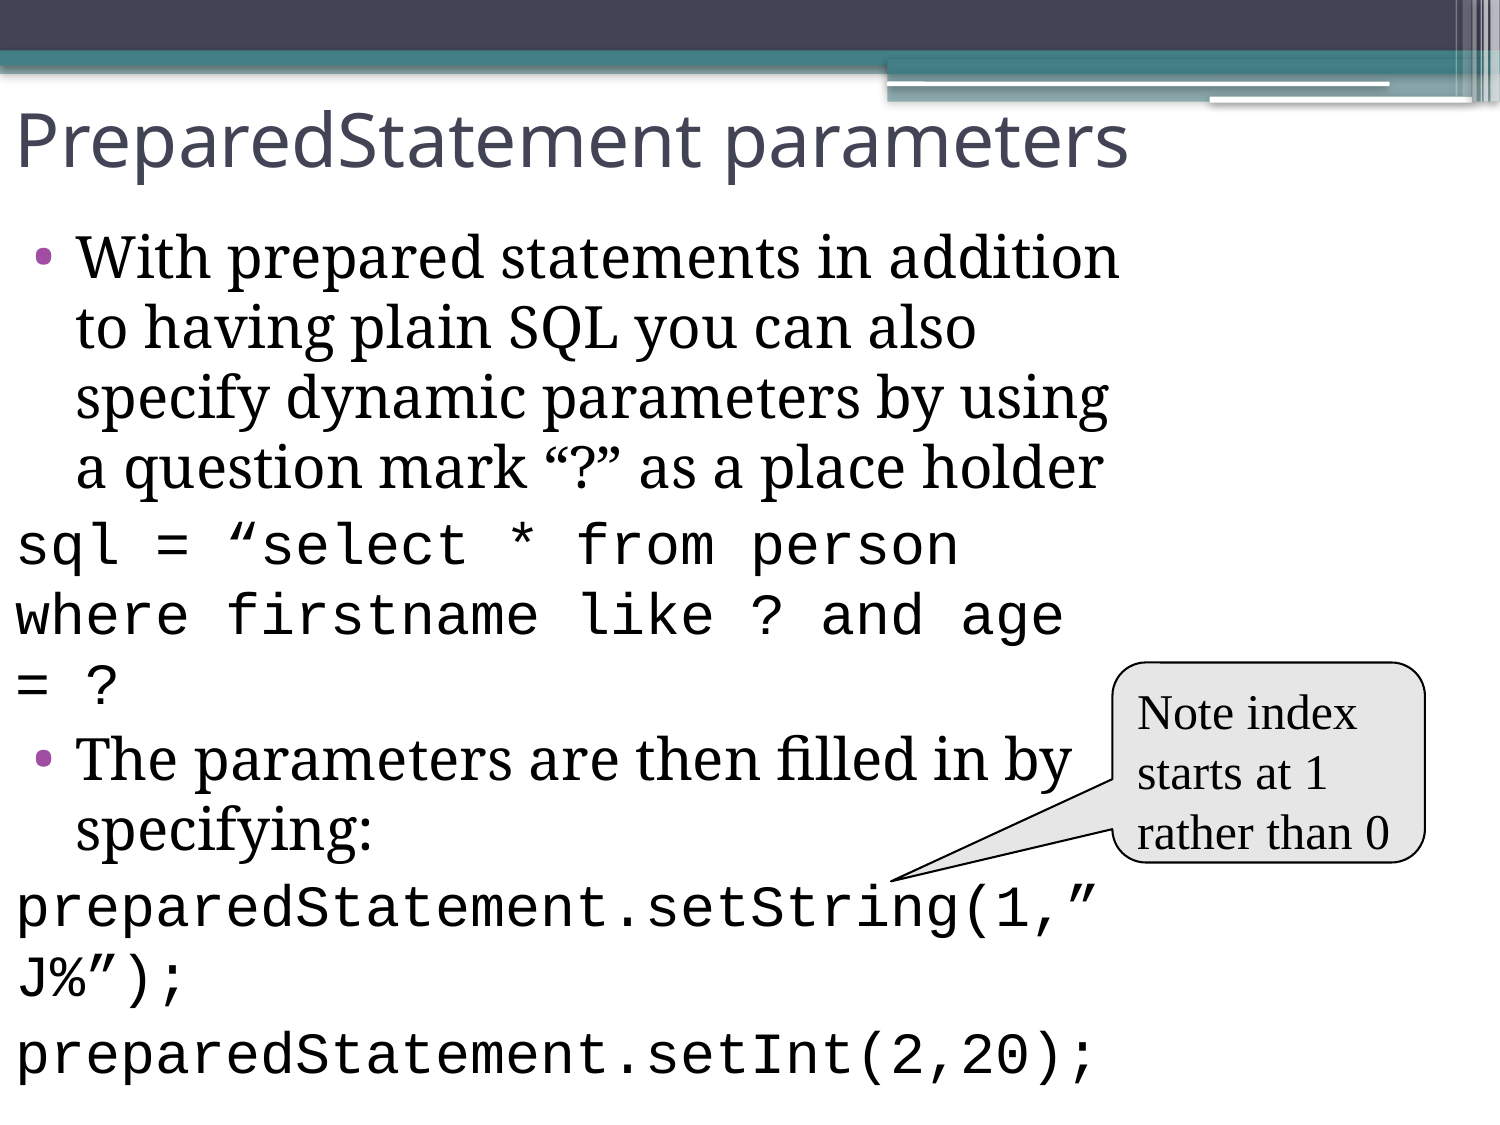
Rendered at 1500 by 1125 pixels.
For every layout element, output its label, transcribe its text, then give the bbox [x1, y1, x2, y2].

title PreparedStatement parameters [0, 50, 1350, 225]
text_box Note index starts at 1 rather than 0 [891, 662, 1425, 882]
list With prepared statements in addition to having plain SQL you can also specify dynamic parameters by using a question mark “?” as a place holder sql = “select * from person where firstname like ? and age = ? The parameters are then filled in by specifying: preparedStatement.setString(1,”J%”); preparedStatement.setInt(2,20); [0, 212, 1138, 1125]
